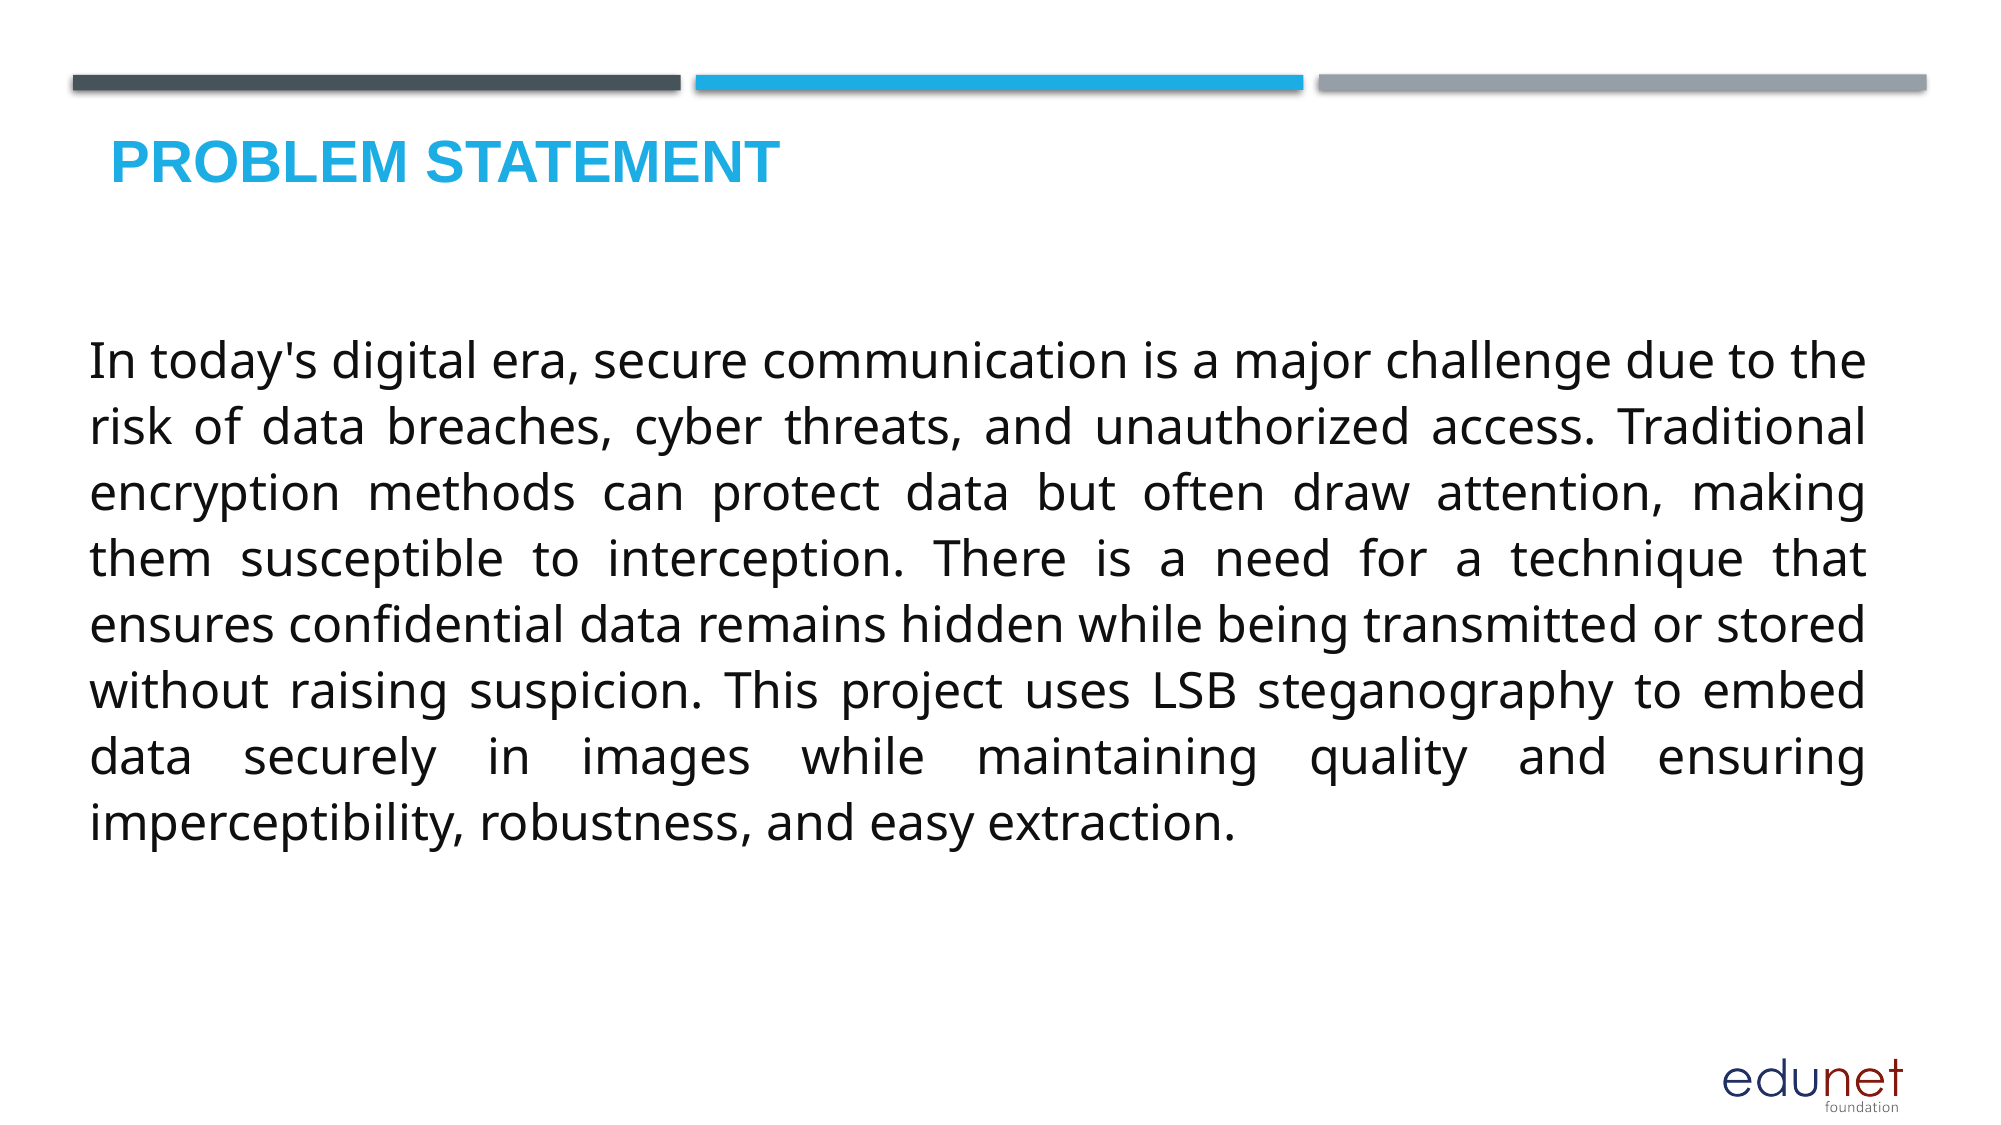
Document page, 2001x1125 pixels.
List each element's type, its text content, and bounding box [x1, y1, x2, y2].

picture [1719, 1056, 1905, 1116]
list In today's digital era, secure communication is a major challenge due to the risk of data breaches, cyber threats, and unauthorized access. Traditional encryption methods can protect data but often draw attention, making them susceptible to interception. There is a need for a technique that ensures confidential data remains hidden while being transmitted or stored without raising suspicion. This project uses LSB steganography to embed data securely in images while maintaining quality and ensuring imperceptibility, robustness, and easy extraction. [74, 203, 1884, 970]
title Problem Statement [95, 115, 1905, 203]
